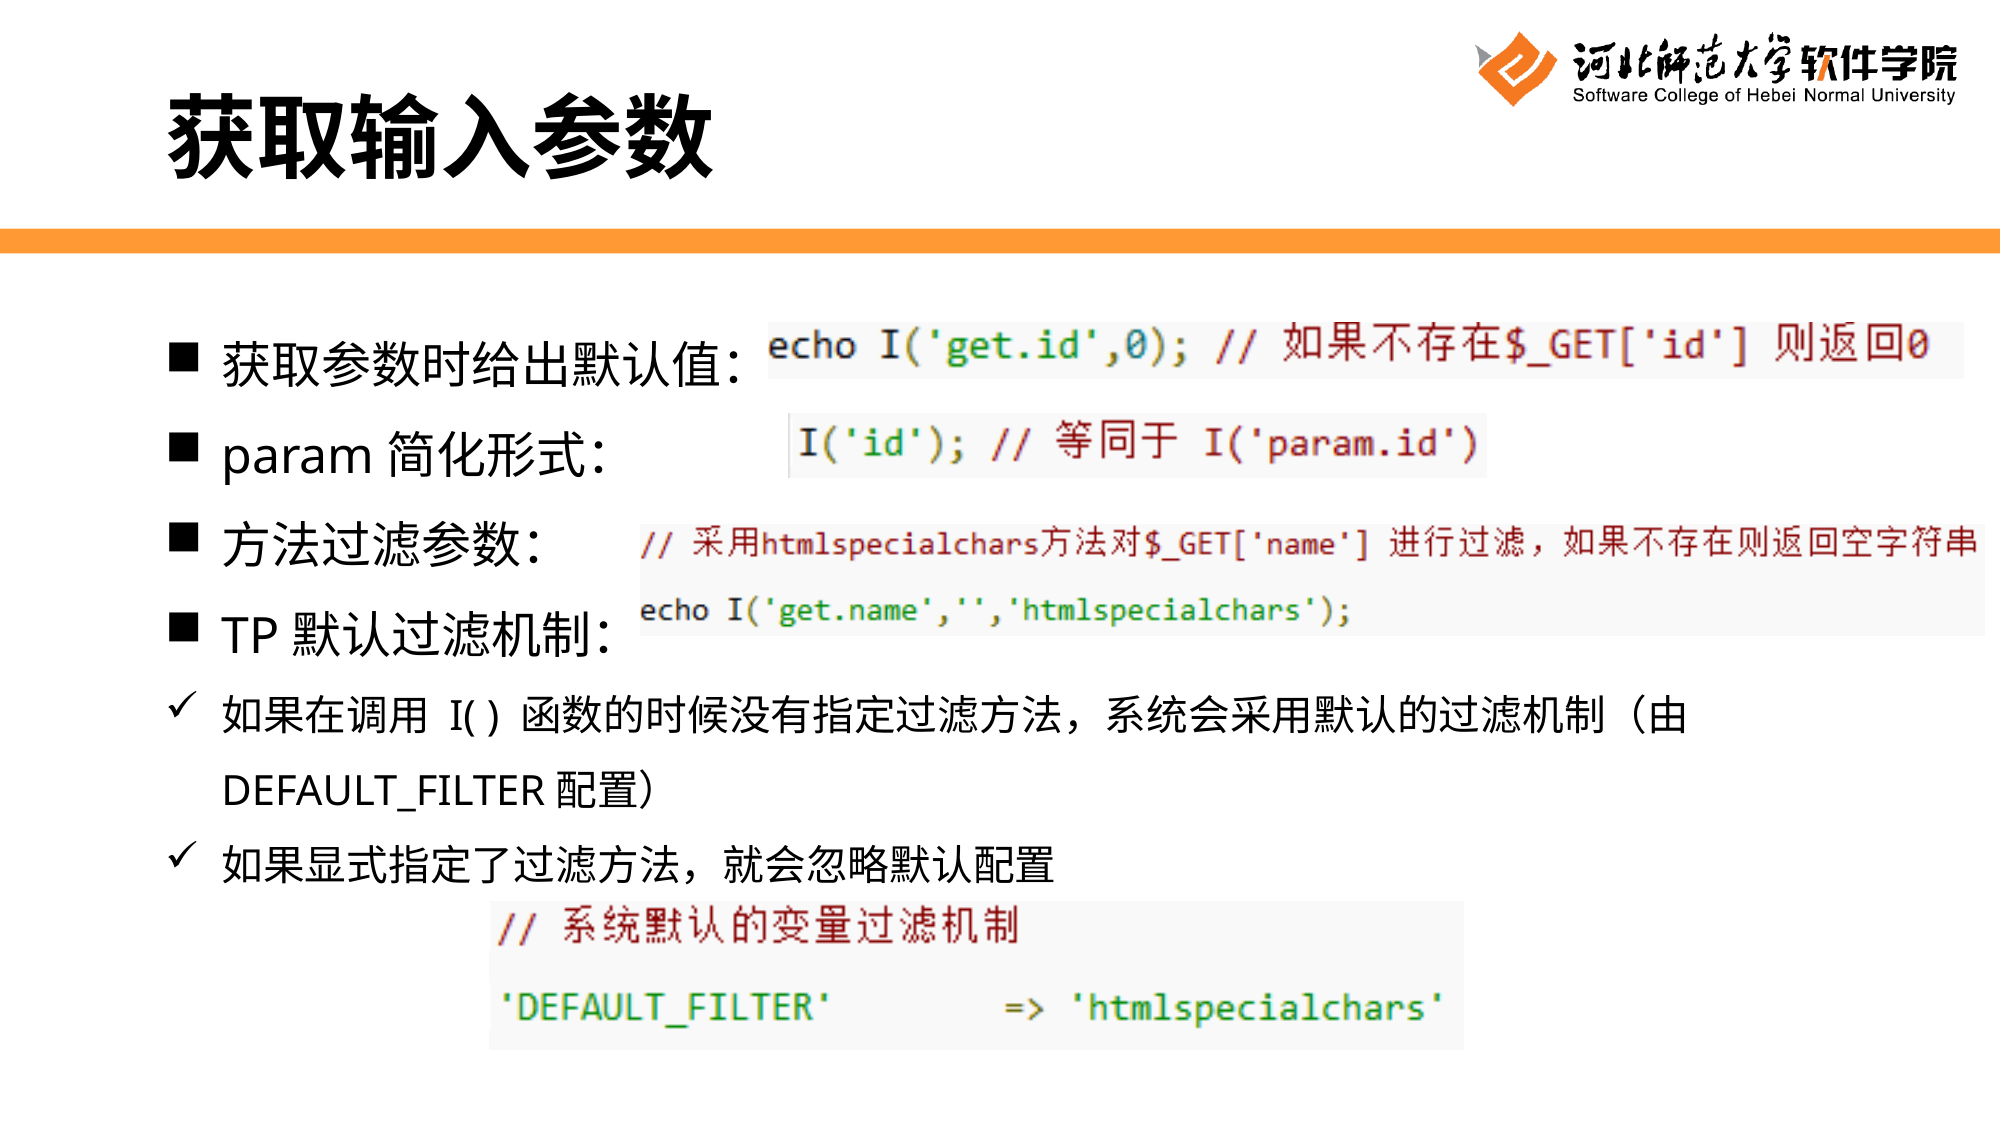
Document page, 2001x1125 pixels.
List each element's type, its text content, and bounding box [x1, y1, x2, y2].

picture [788, 413, 1487, 478]
picture [640, 524, 1985, 636]
picture [1475, 31, 1957, 107]
picture [768, 322, 1964, 379]
list 获取输入参数 [150, 84, 1387, 198]
text_box 获取参数时给出默认值： param简化形式： 方法过滤参数： TP默认过滤机制： 如果在调用 I( ) 函数的时候没有指定过滤方法，系统会采用默认的过滤机制（由DEFAULT_FILTER配置） 如果显式指定了过滤方法，就会忽略默认配置 [150, 296, 1803, 897]
picture [489, 901, 1464, 1050]
